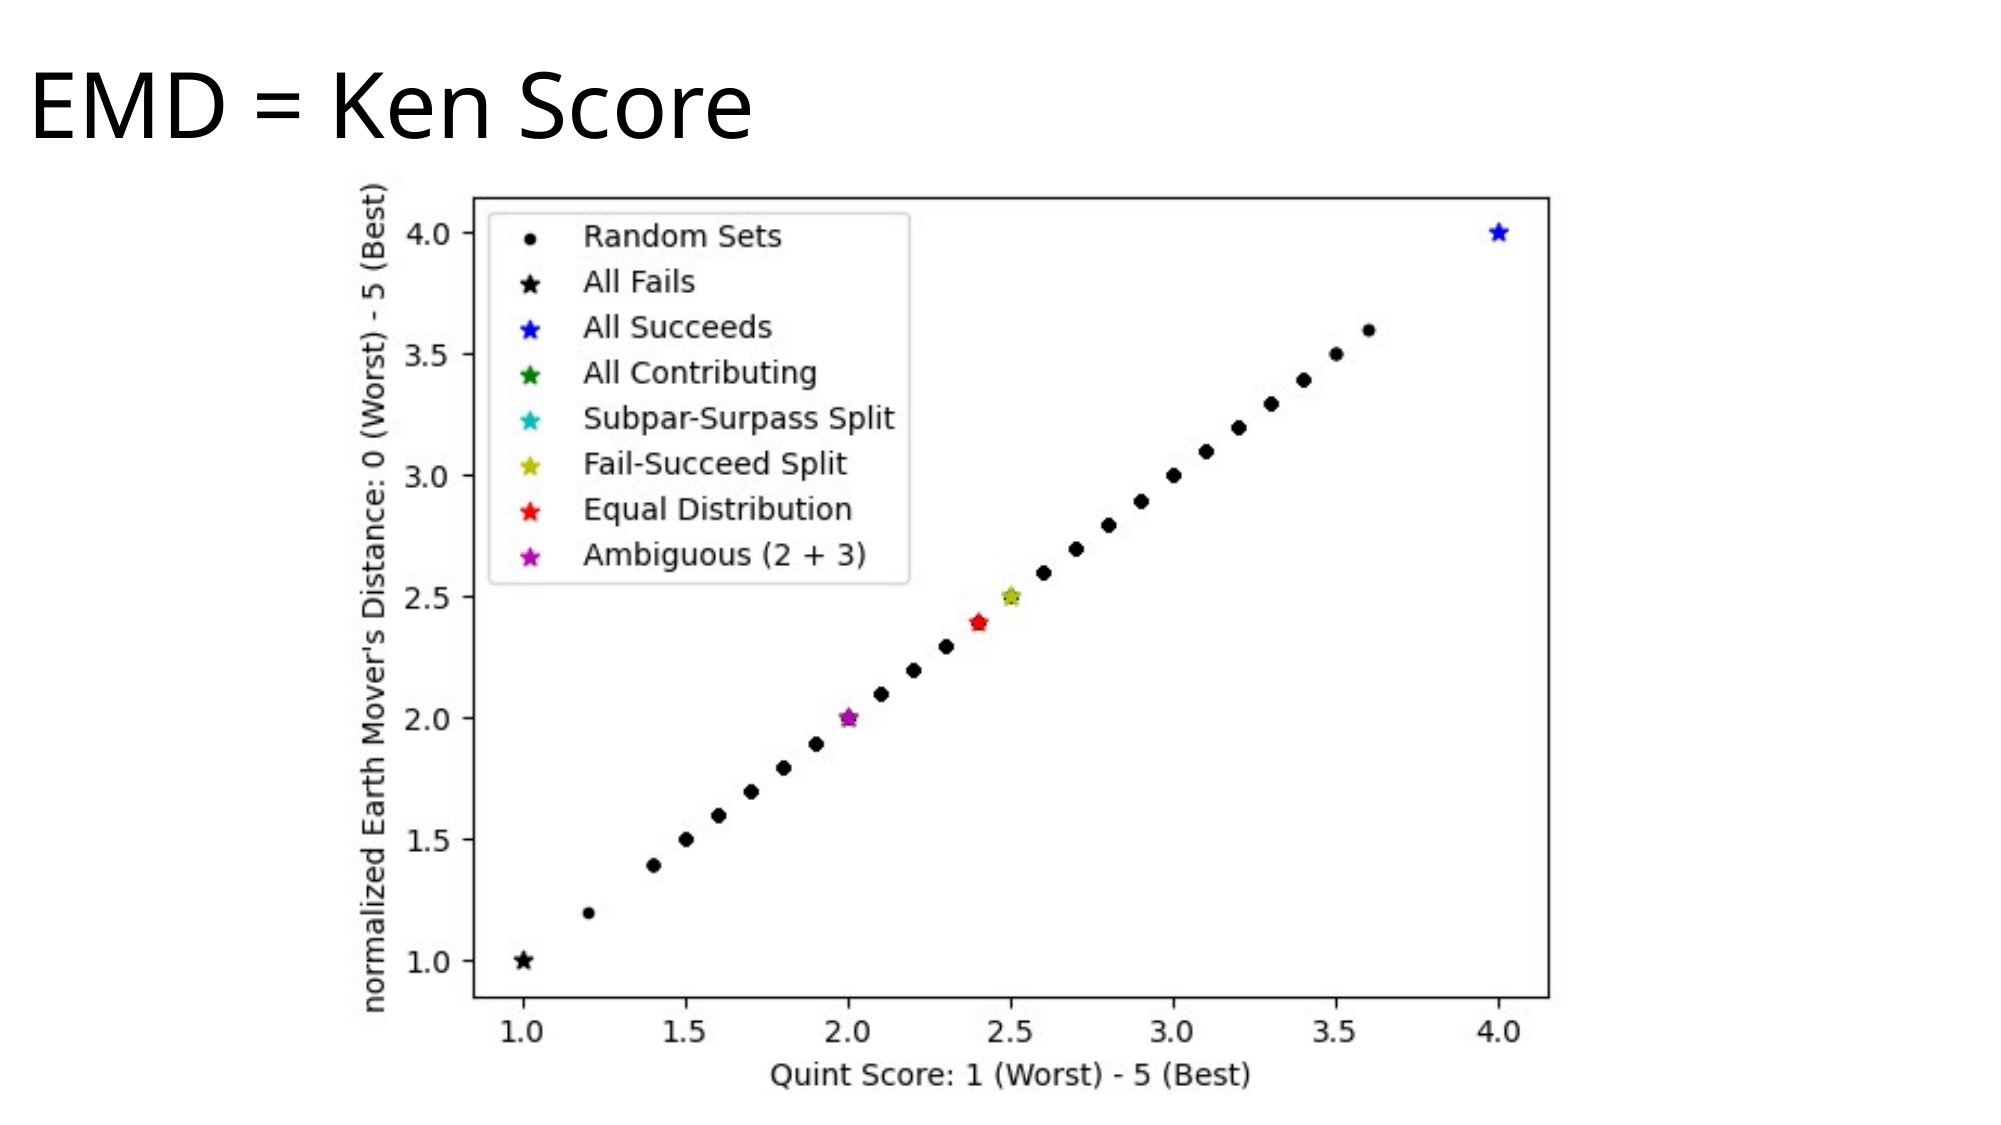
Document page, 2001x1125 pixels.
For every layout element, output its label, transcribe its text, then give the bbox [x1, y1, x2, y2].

title EMD = Ken Score [12, 0, 1738, 218]
picture [300, 72, 1687, 1112]
